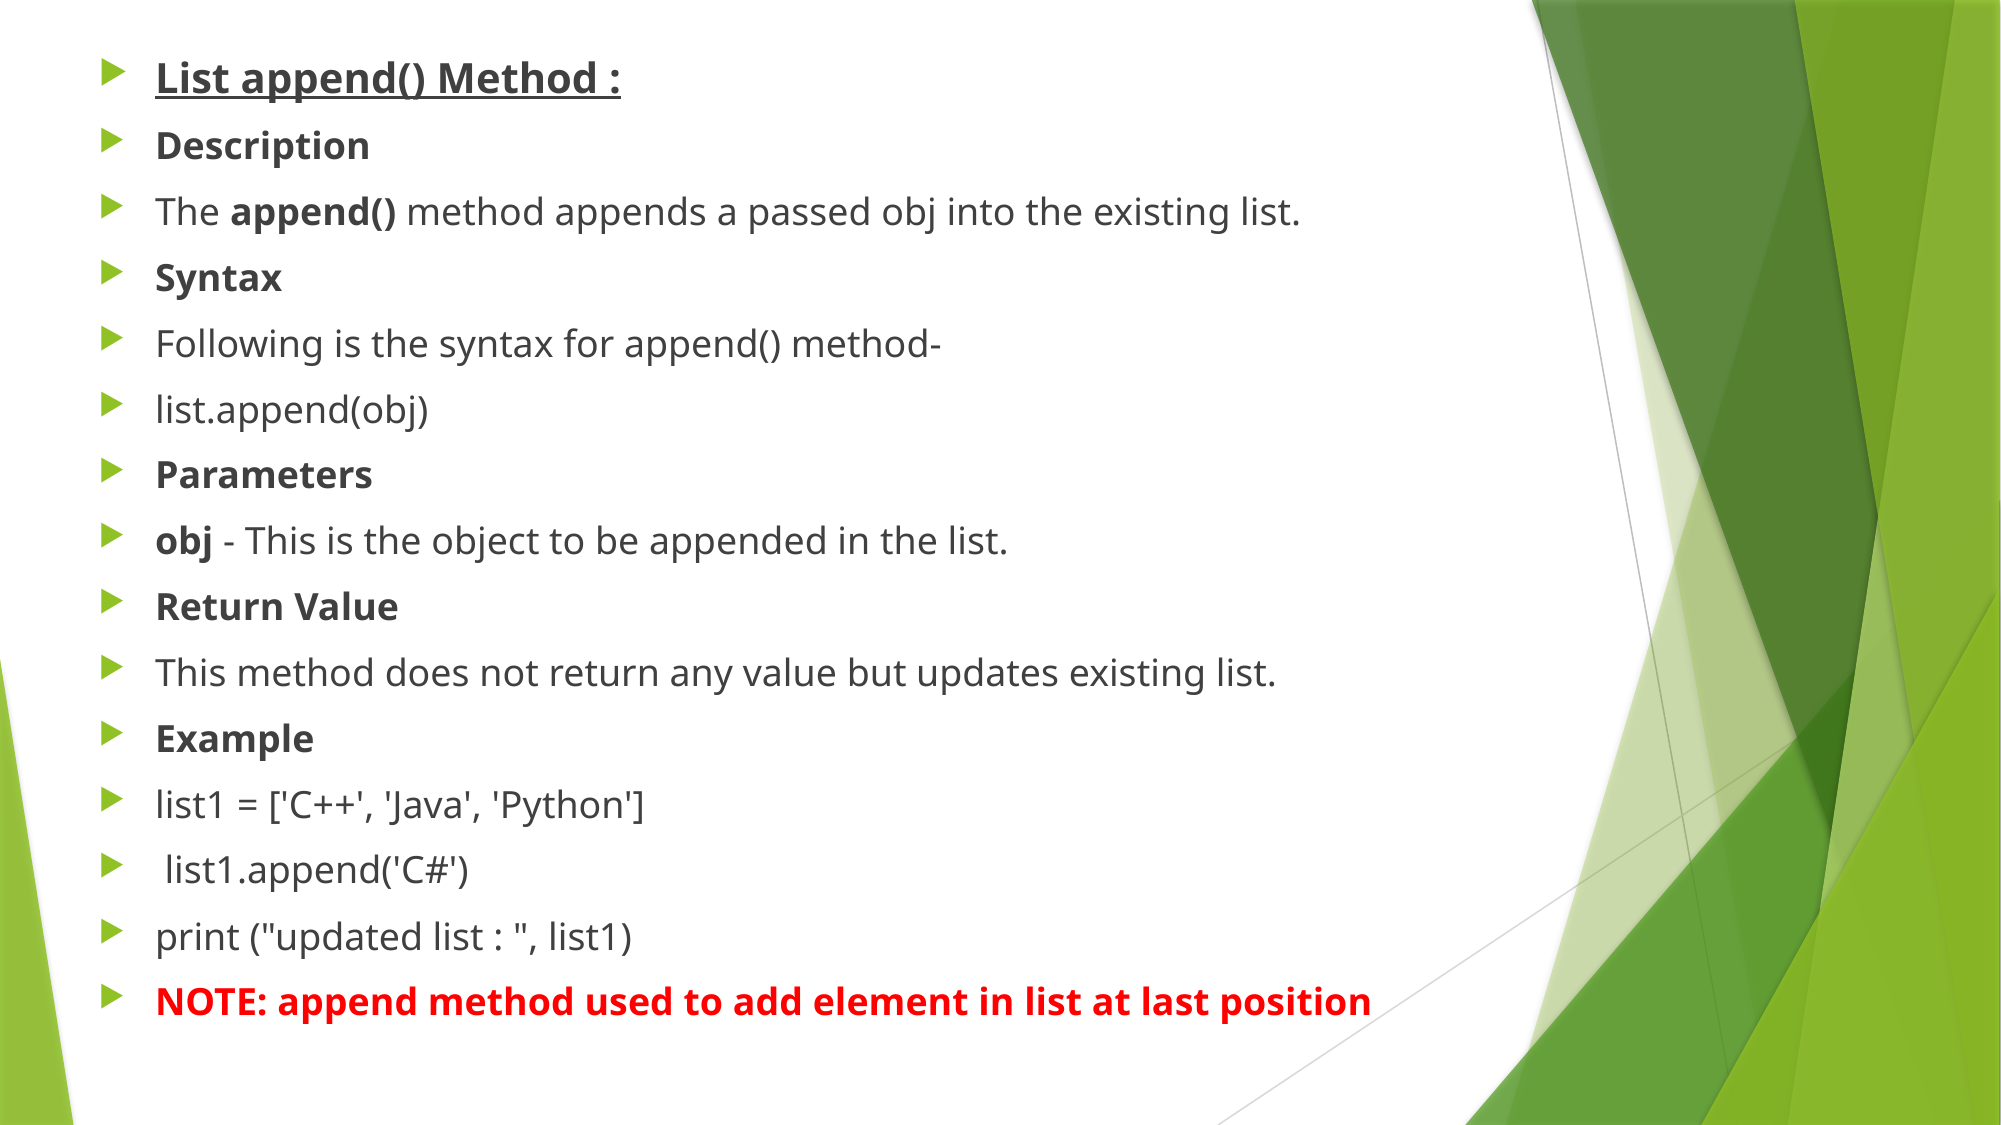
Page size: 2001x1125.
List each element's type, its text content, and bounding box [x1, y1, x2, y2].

list List append() Method : Description The append() method appends a passed obj into the existing list. Syntax Following is the syntax for append() method- list.append(obj) Parameters obj - This is the object to be appended in the list. Return Value This method does not return any value but updates existing list. Example list1 = ['C++', 'Java', 'Python'] list1.append('C#') print ("updated list : ", list1) NOTE: append method used to add element in list at last position [83, 43, 1961, 1103]
